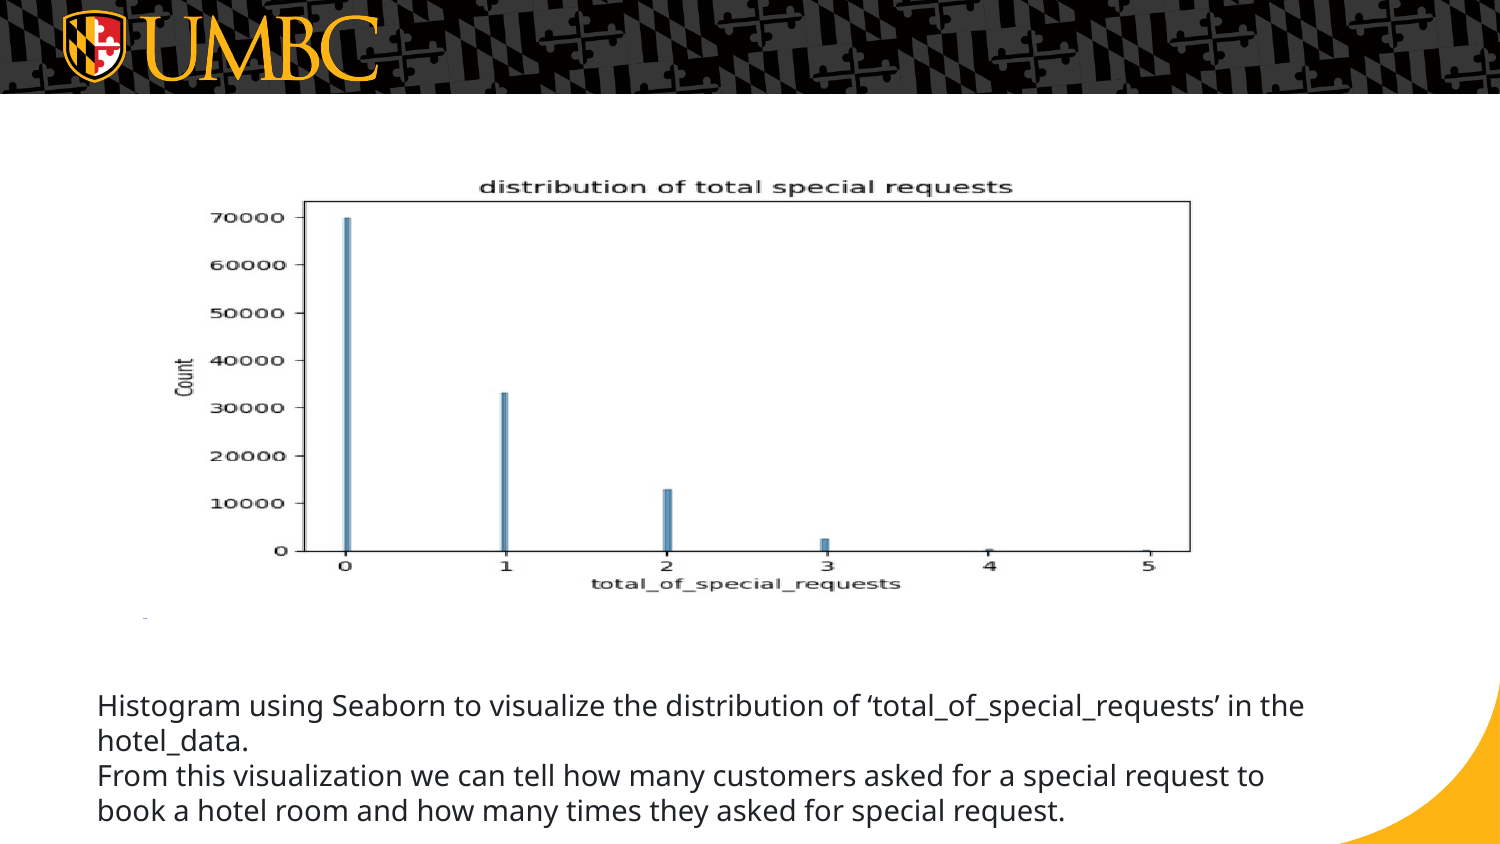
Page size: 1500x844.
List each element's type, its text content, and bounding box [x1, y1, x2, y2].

text_box Histogram using Seaborn to visualize the distribution of ‘total_of_special_requests’ in the hotel_data. From this visualization we can tell how many customers asked for a special request to book a hotel room and how many times they asked for special request. [82, 679, 1350, 835]
picture [0, 0, 1500, 94]
picture [143, 171, 1289, 619]
picture [1338, 679, 1500, 844]
